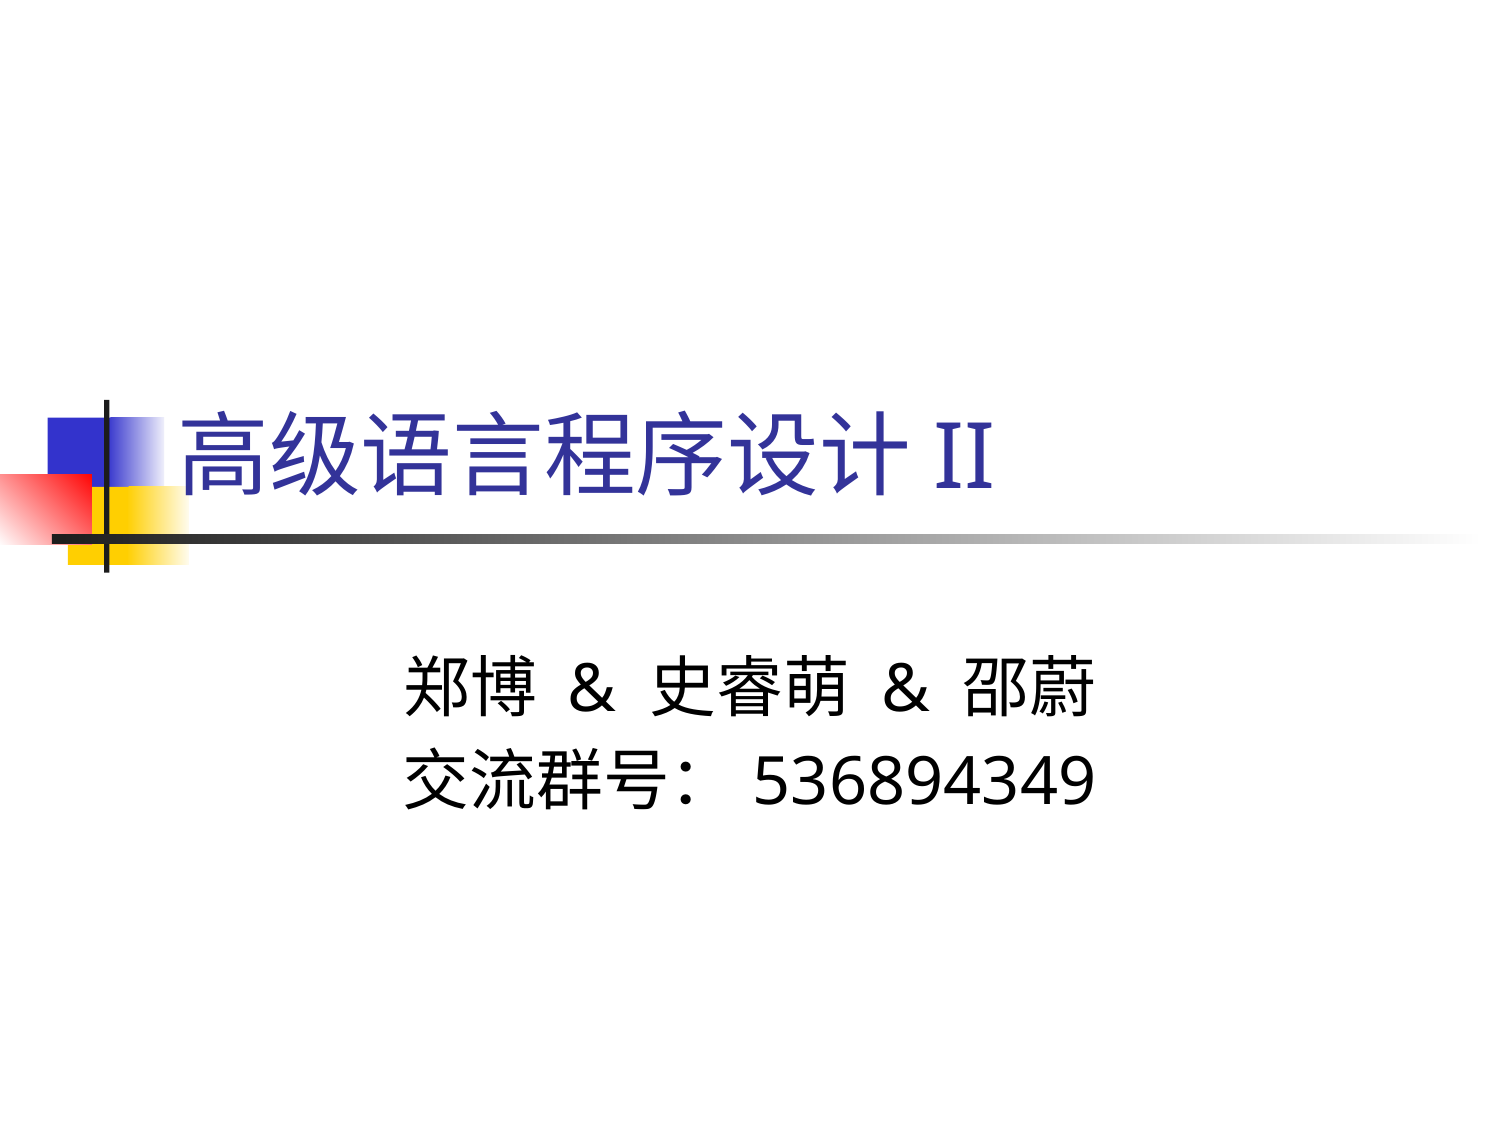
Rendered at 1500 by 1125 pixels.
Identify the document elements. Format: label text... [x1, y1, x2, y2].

title 高级语言程序设计II [162, 274, 1438, 516]
subtitle 郑博 & 史睿萌 & 邵蔚 交流群号：536894349 [224, 637, 1276, 926]
